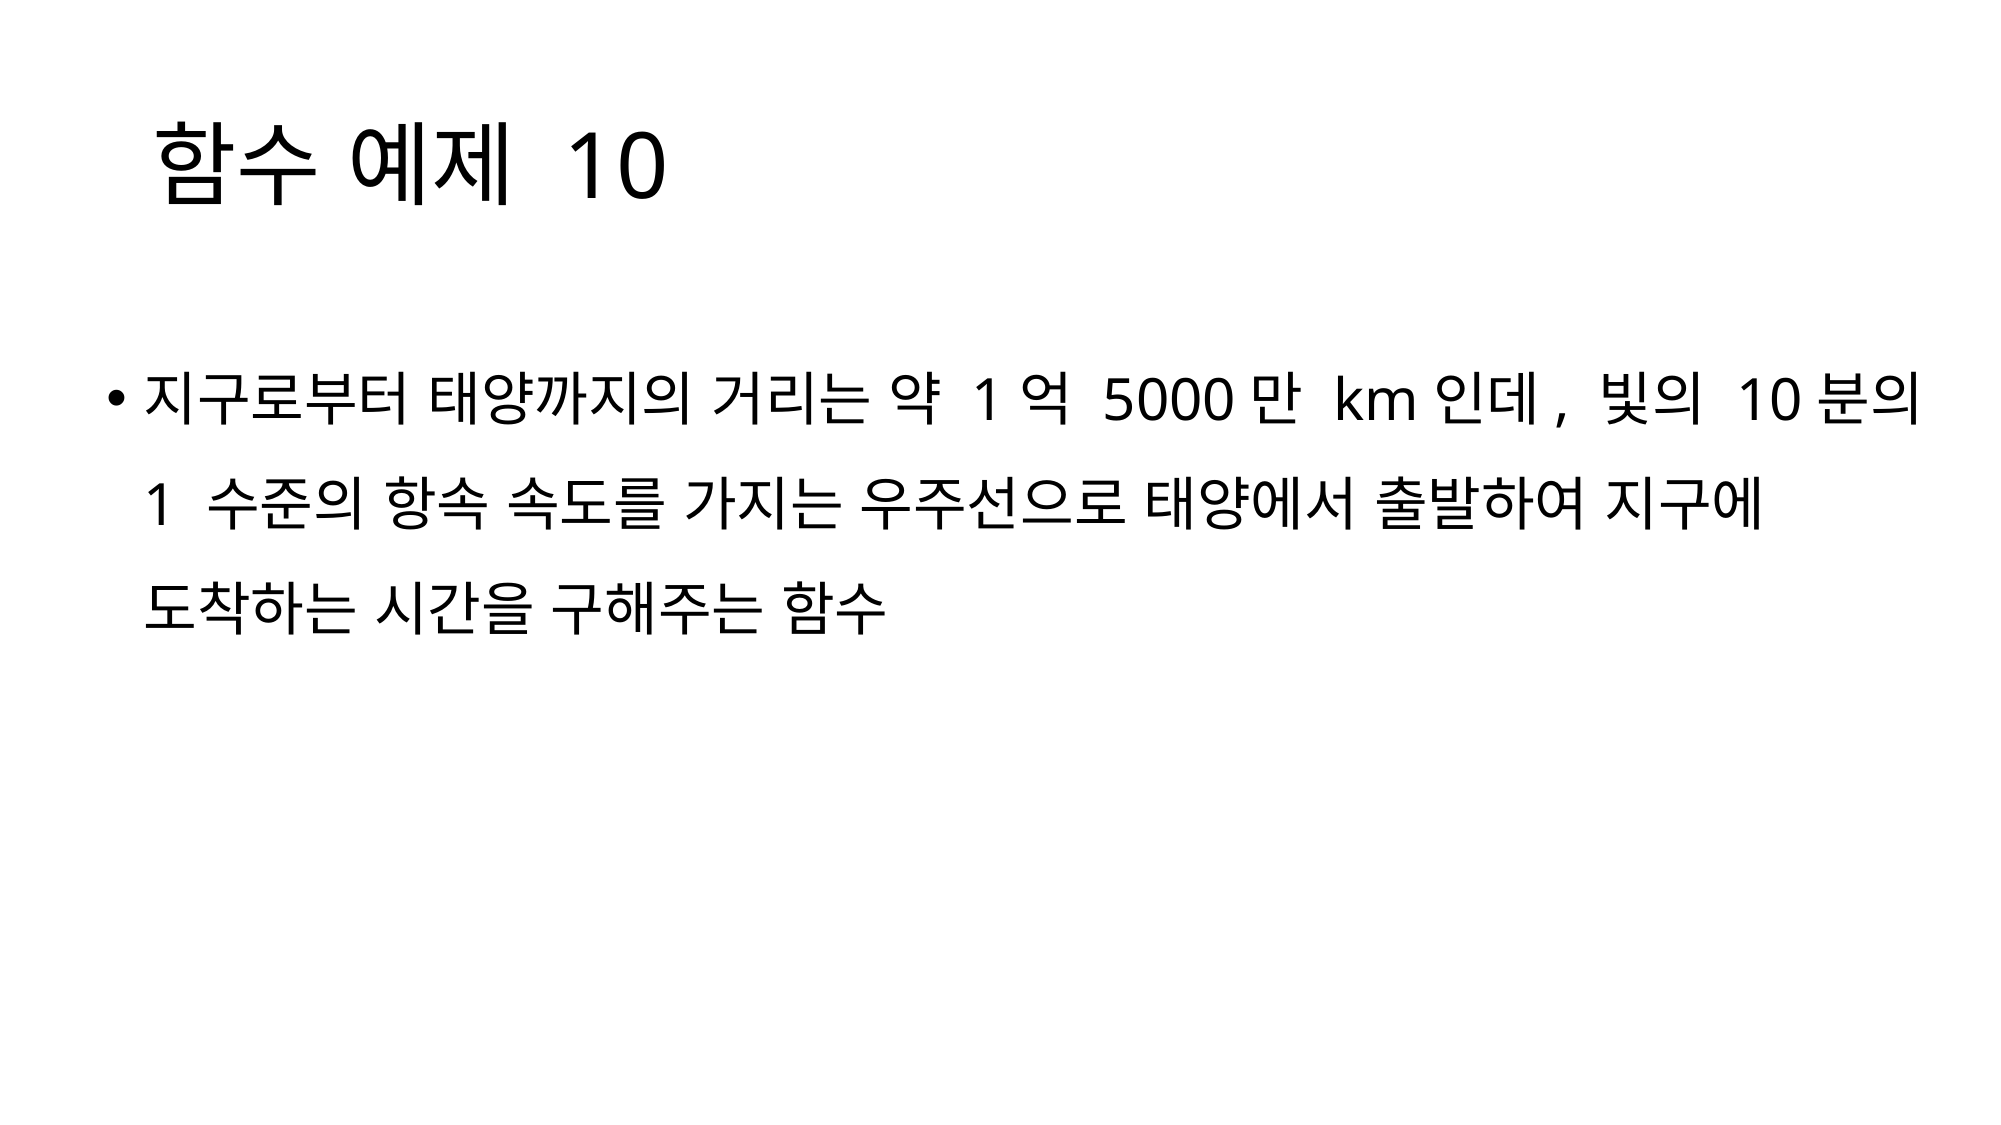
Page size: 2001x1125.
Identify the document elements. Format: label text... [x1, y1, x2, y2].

list 지구로부터 태양까지의 거리는 약 1억 5000만 km인데, 빛의 10분의 1 수준의 항속 속도를 가지는 우주선으로 태양에서 출발하여 지구에 도착하는 시간을 구해주는 함수 [91, 319, 1954, 1034]
title 함수 예제 10 [137, 59, 1863, 278]
